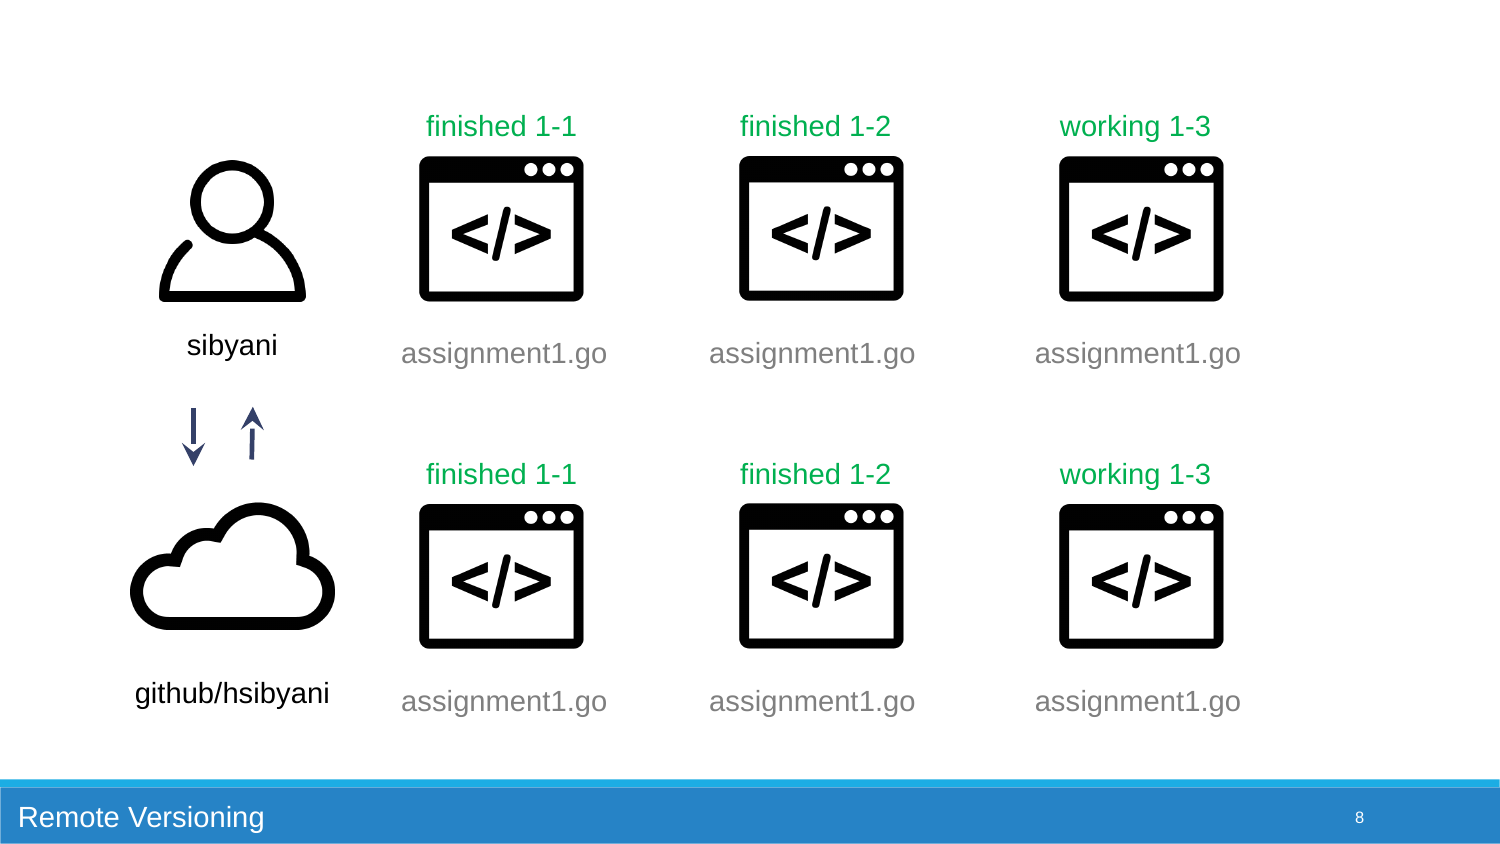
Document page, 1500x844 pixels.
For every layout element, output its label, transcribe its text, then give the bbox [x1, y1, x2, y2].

text_box assignment1.go [694, 667, 936, 742]
text_box assignment1.go [694, 319, 936, 394]
picture [1038, 474, 1243, 678]
text_box github/hsibyani [111, 659, 354, 733]
picture [1038, 126, 1243, 331]
picture [719, 473, 923, 678]
text_box assignment1.go [386, 319, 628, 394]
text_box finished 1-2 [725, 439, 917, 472]
text_box assignment1.go [1019, 319, 1262, 394]
text_box working 1-3 [1044, 92, 1237, 125]
text_box finished 1-1 [411, 92, 603, 126]
text_box sibyani [111, 311, 354, 386]
text_box working 1-3 [1044, 439, 1237, 472]
picture [130, 463, 335, 668]
picture [399, 474, 603, 678]
text_box assignment1.go [386, 667, 628, 742]
text_box Remote Versioning [3, 791, 472, 842]
slide_number ‹#› [1218, 794, 1380, 840]
text_box finished 1-2 [725, 92, 917, 124]
text_box assignment1.go [1019, 667, 1262, 742]
picture [719, 126, 923, 330]
picture [148, 144, 317, 312]
text_box finished 1-1 [411, 439, 603, 473]
picture [399, 126, 603, 331]
